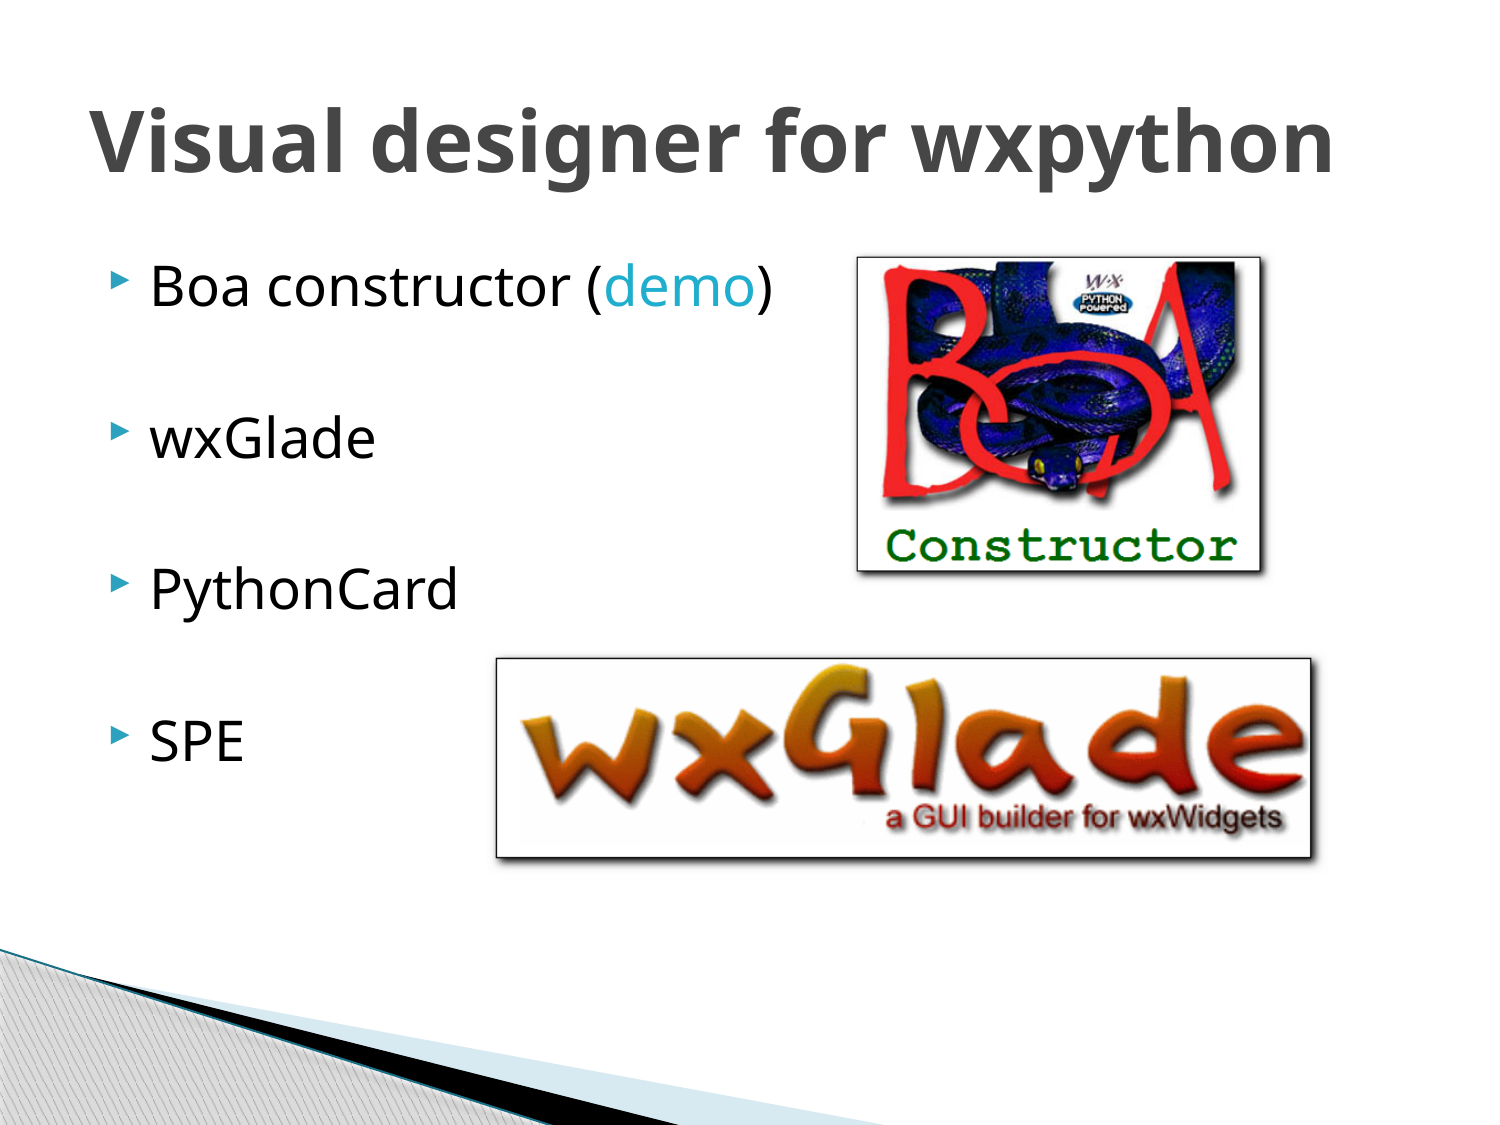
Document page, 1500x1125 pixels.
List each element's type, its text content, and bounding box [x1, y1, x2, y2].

picture [849, 249, 1276, 586]
title Visual designer for wxpython [75, 45, 1425, 233]
list Boa constructor (demo) wxGlade PythonCard SPE [75, 243, 1425, 986]
picture [487, 649, 1328, 876]
